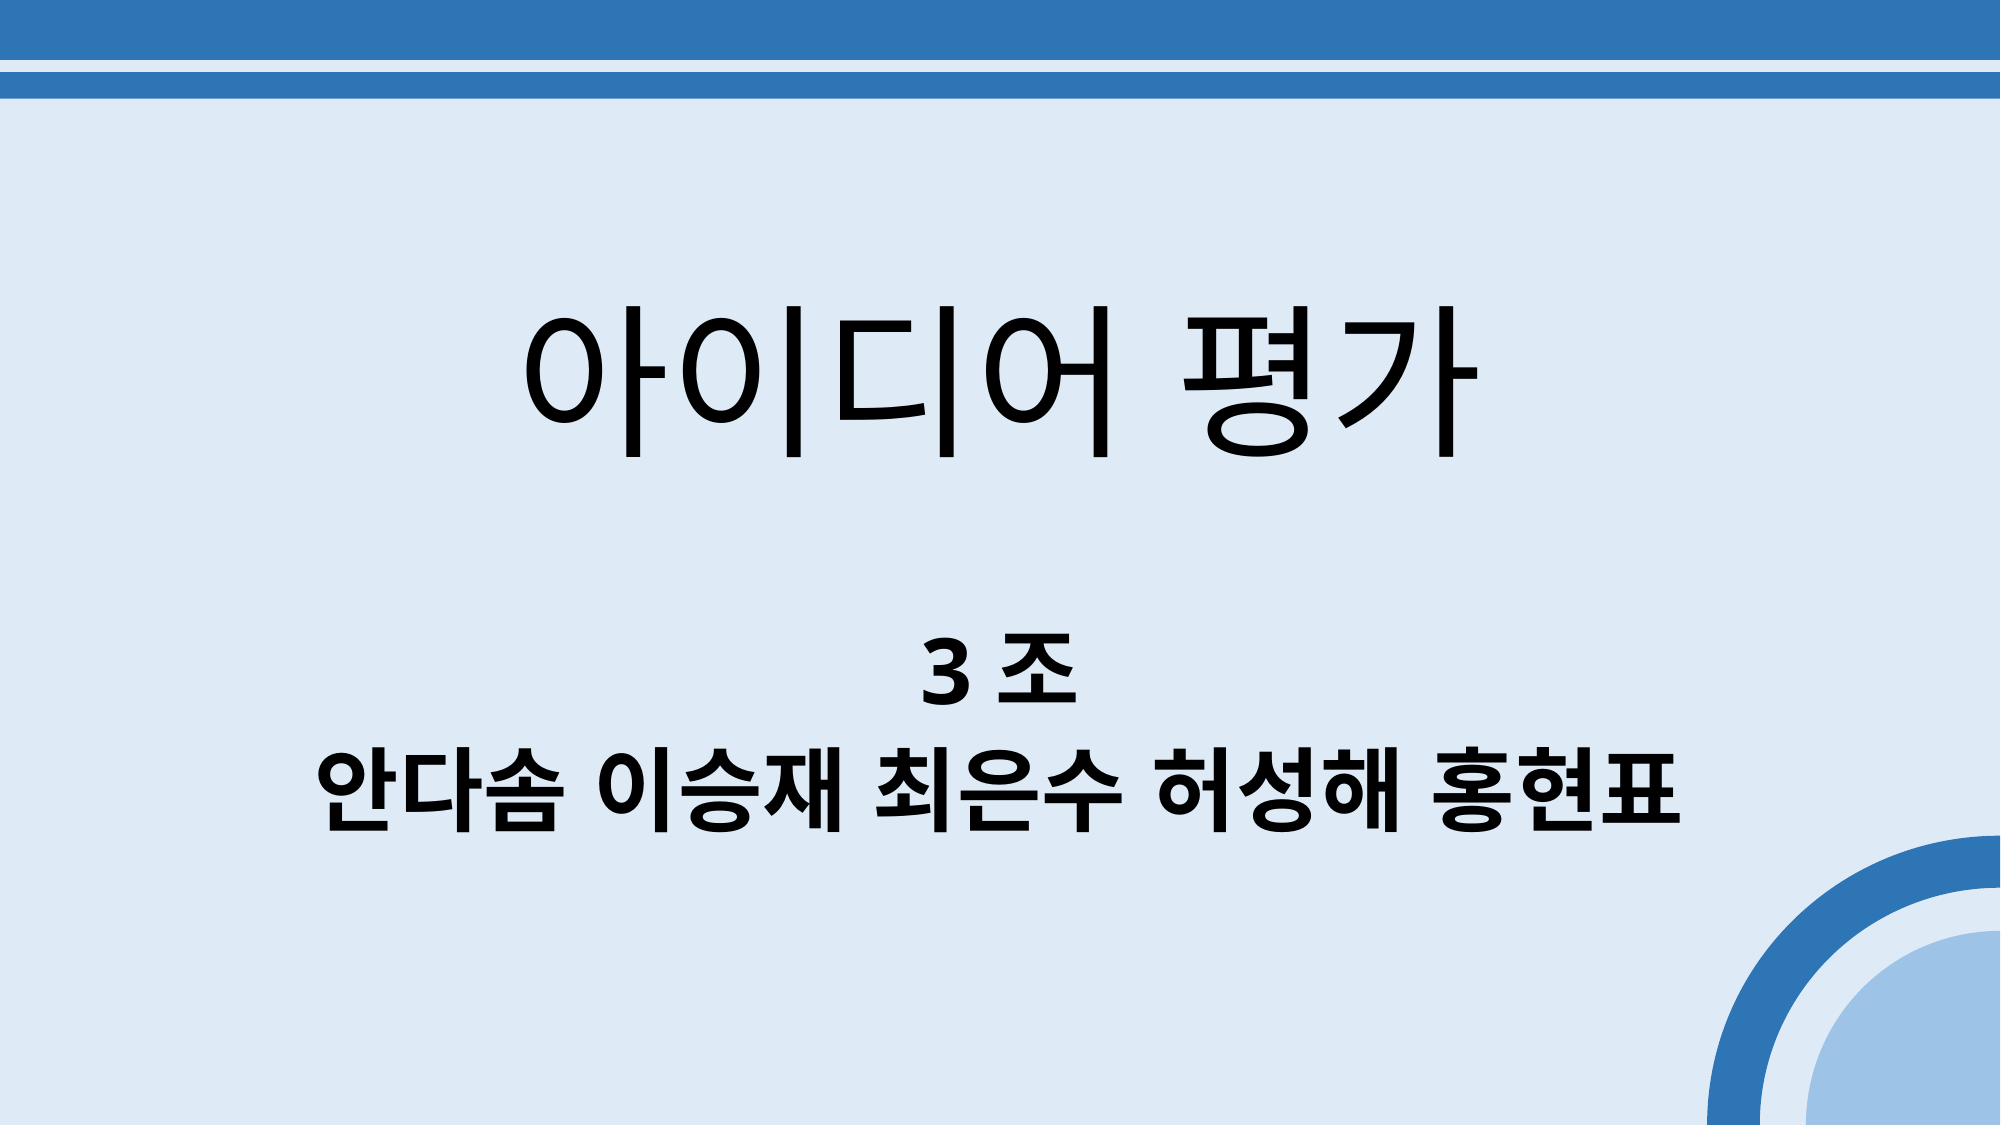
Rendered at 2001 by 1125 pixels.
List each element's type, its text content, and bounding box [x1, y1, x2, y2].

title 아이디어 평가 [33, 96, 1968, 489]
subtitle 3조 안다솜 이승재 최은수 허성해 홍현표 [249, 618, 1750, 946]
